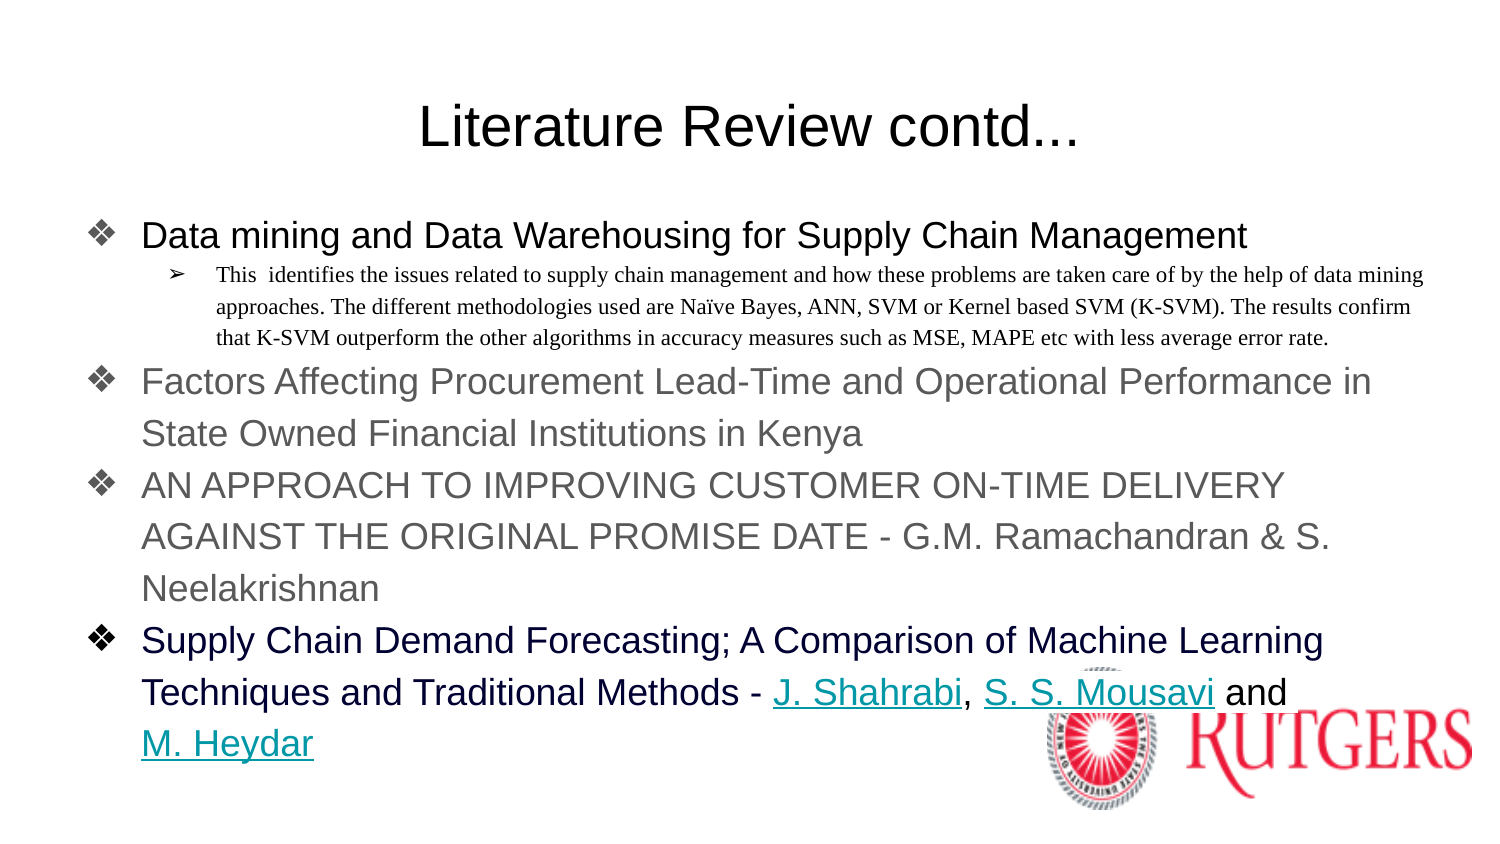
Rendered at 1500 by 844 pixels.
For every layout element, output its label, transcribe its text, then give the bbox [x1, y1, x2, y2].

picture [1449, 667, 1472, 810]
list Data mining and Data Warehousing for Supply Chain Management This identifies the issues related to supply chain management and how these problems are taken care of by the help of data mining approaches. The different methodologies used are Naïve Bayes, ANN, SVM or Kernel based SVM (K-SVM). The results confirm that K-SVM outperform the other algorithms in accuracy measures such as MSE, MAPE etc with less average error rate. Factors Affecting Procurement Lead-Time and Operational Performance in State Owned Financial Institutions in Kenya AN APPROACH TO IMPROVING CUSTOMER ON-TIME DELIVERY AGAINST THE ORIGINAL PROMISE DATE - G.M. Ramachandran & S. Neelakrishnan Supply Chain Demand Forecasting; A Comparison of Machine Learning Techniques and Traditional Methods - J. Shahrabi, S. S. Mousavi and M. Heydar [51, 189, 1449, 825]
title Literature Review contd... [51, 72, 1449, 167]
